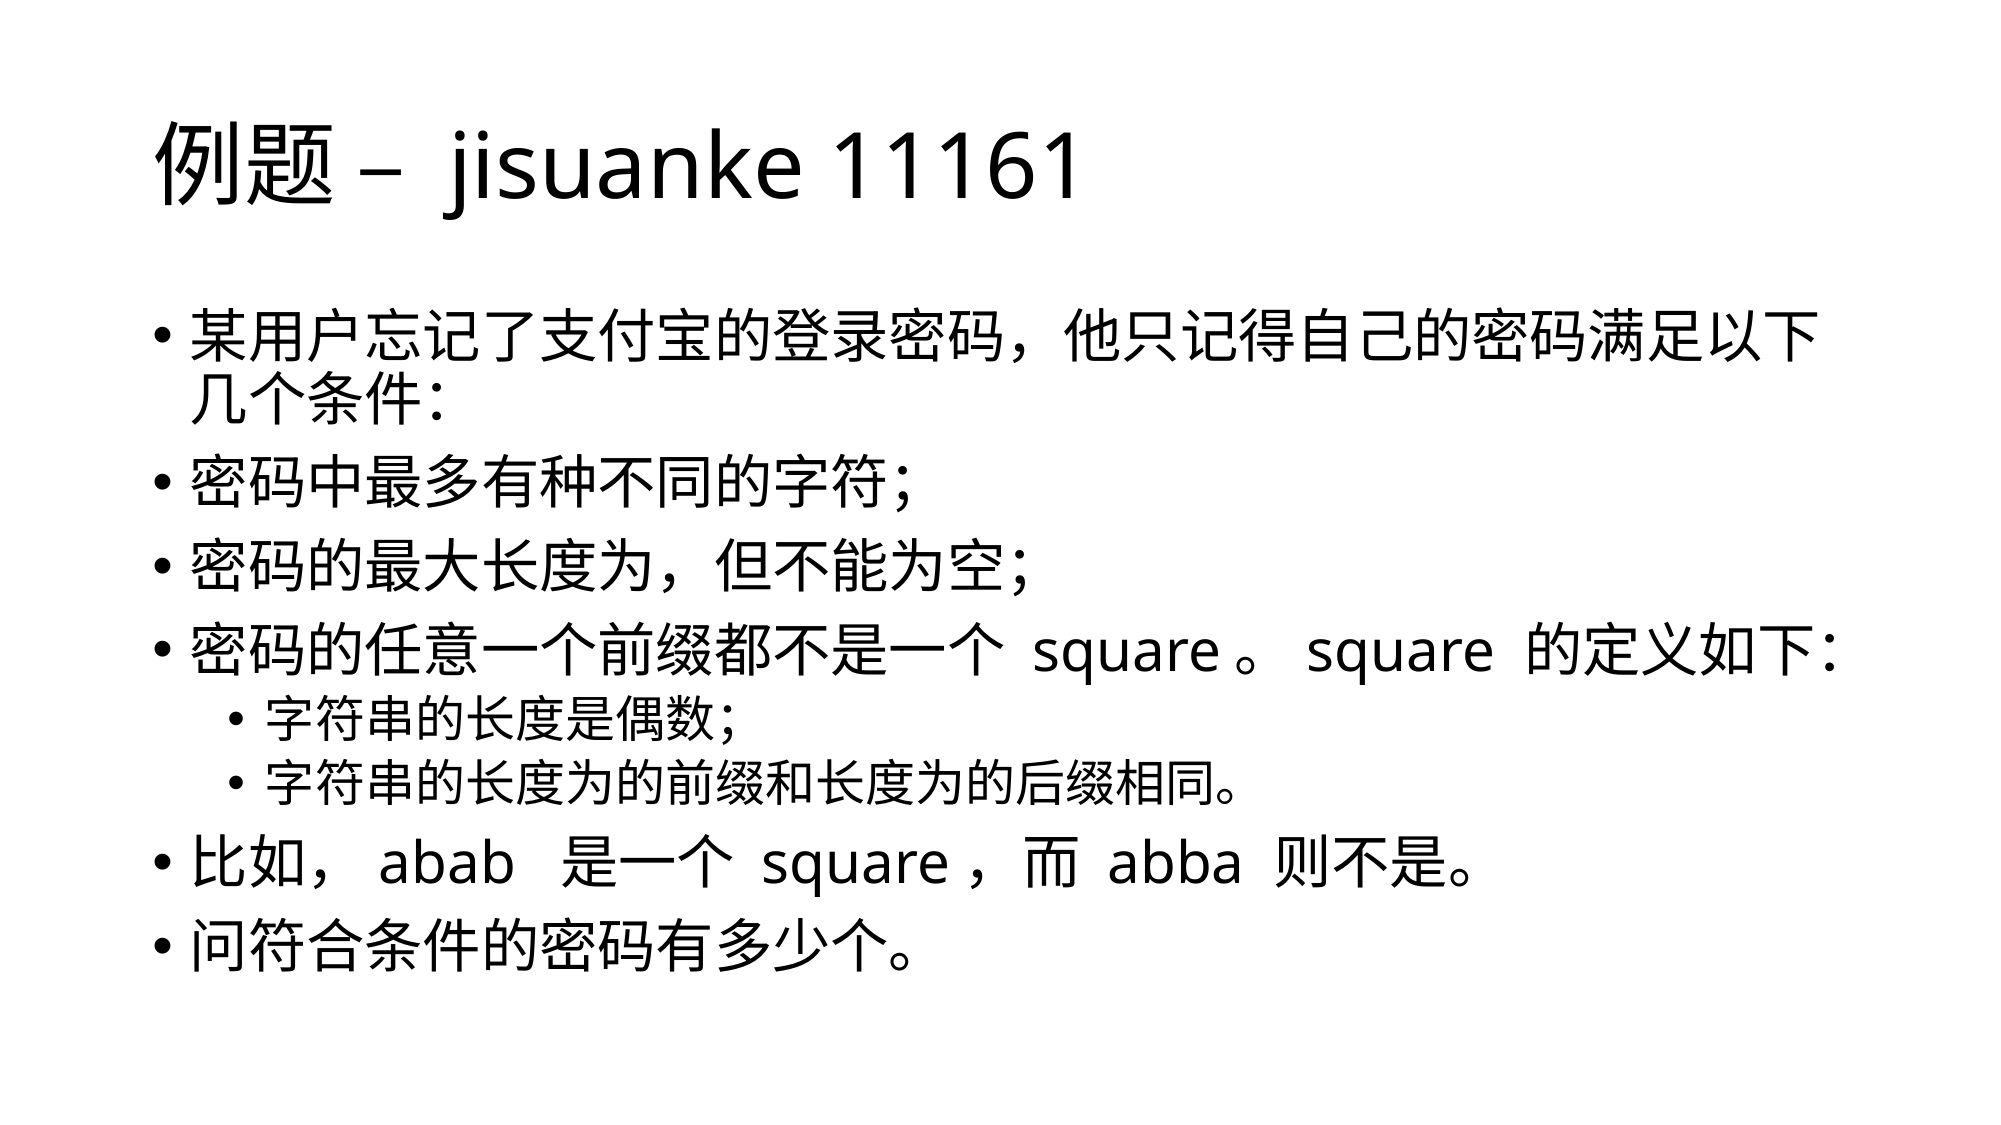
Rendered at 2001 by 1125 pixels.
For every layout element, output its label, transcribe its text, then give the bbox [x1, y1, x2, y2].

title 例题 – jisuanke 11161 [137, 59, 1863, 278]
